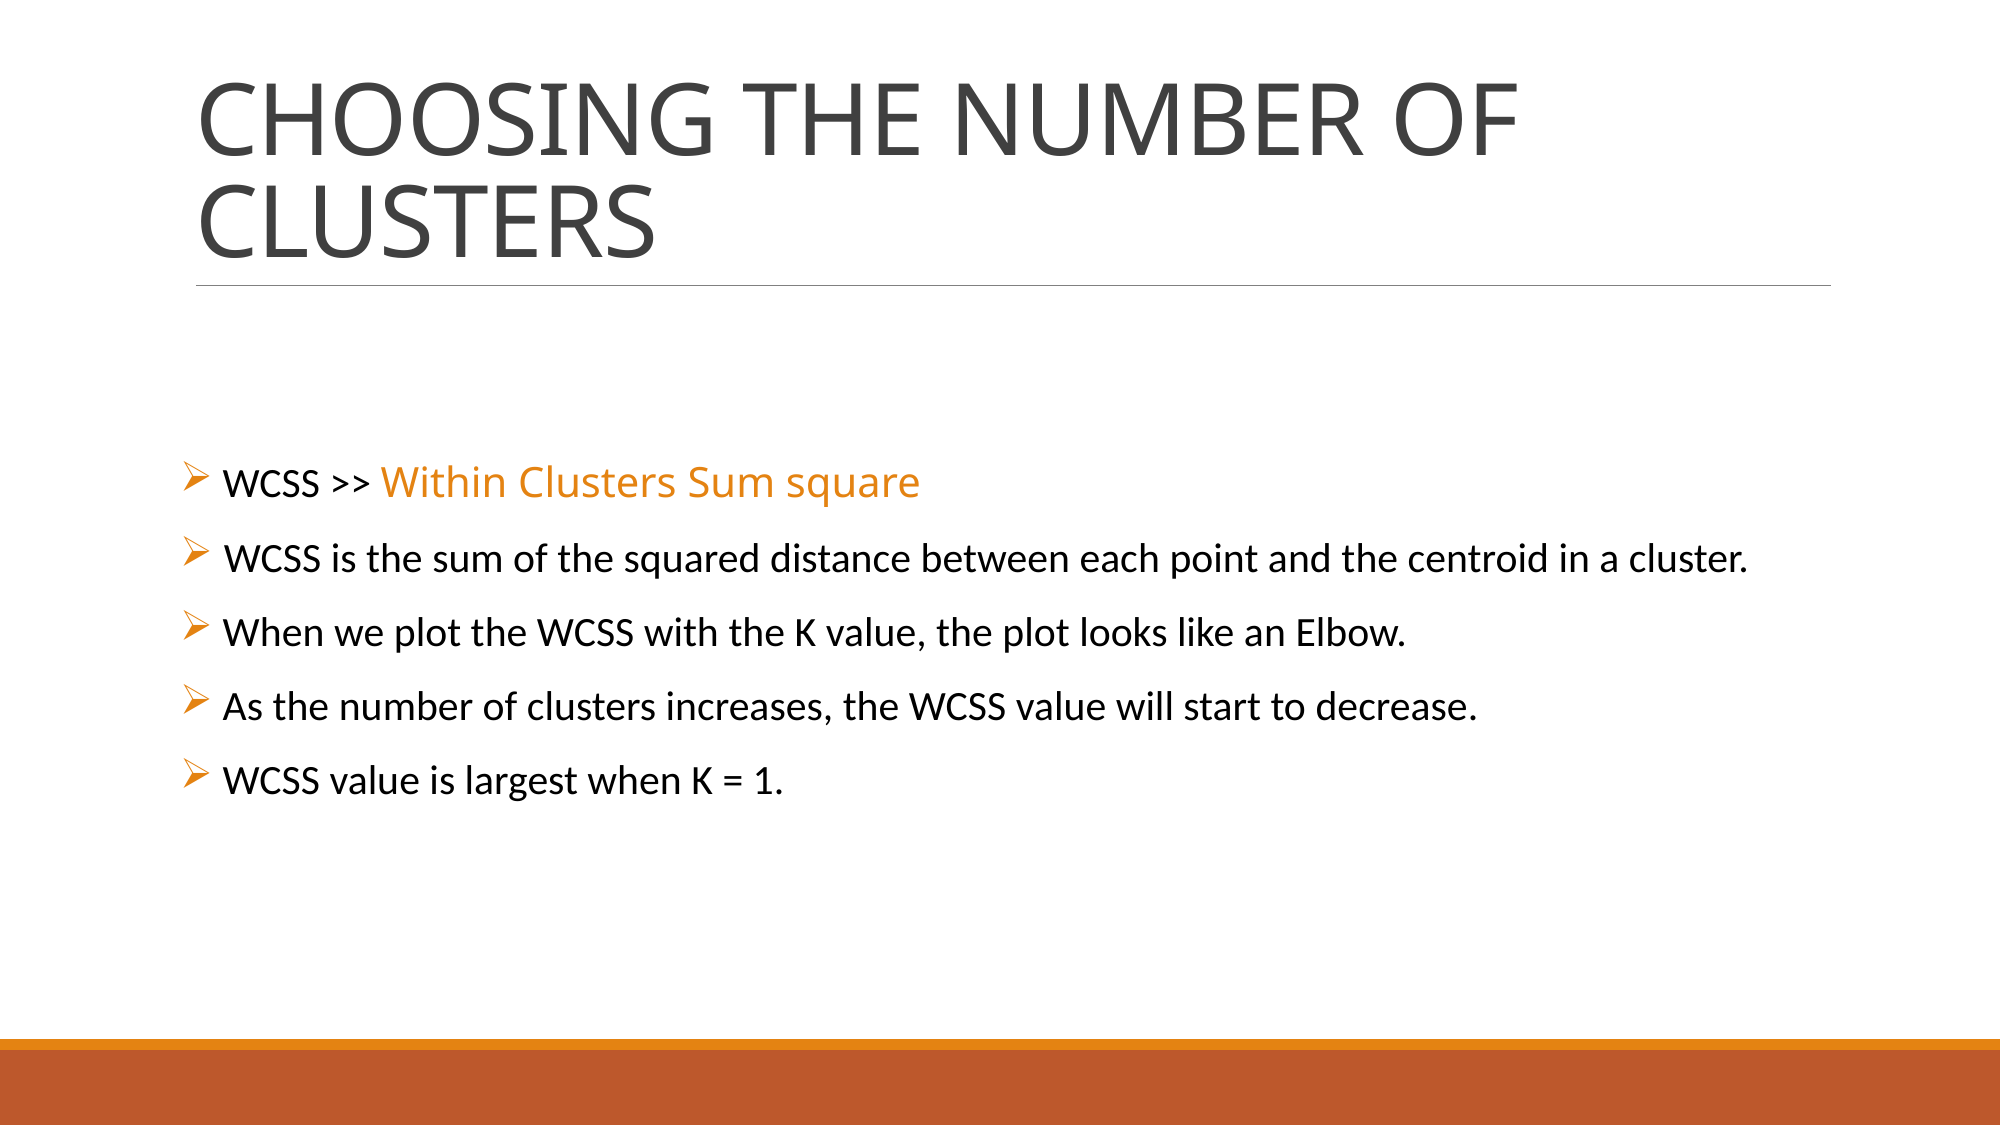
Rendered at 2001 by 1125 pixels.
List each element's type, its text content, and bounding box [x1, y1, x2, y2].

list WCSS >> Within Clusters Sum square WCSS is the sum of the squared distance between each point and the centroid in a cluster. When we plot the WCSS with the K value, the plot looks like an Elbow. As the number of clusters increases, the WCSS value will start to decrease. WCSS value is largest when K = 1. [180, 302, 1830, 963]
title CHOOSING THE NUMBER OF CLUSTERS [180, 47, 1830, 285]
